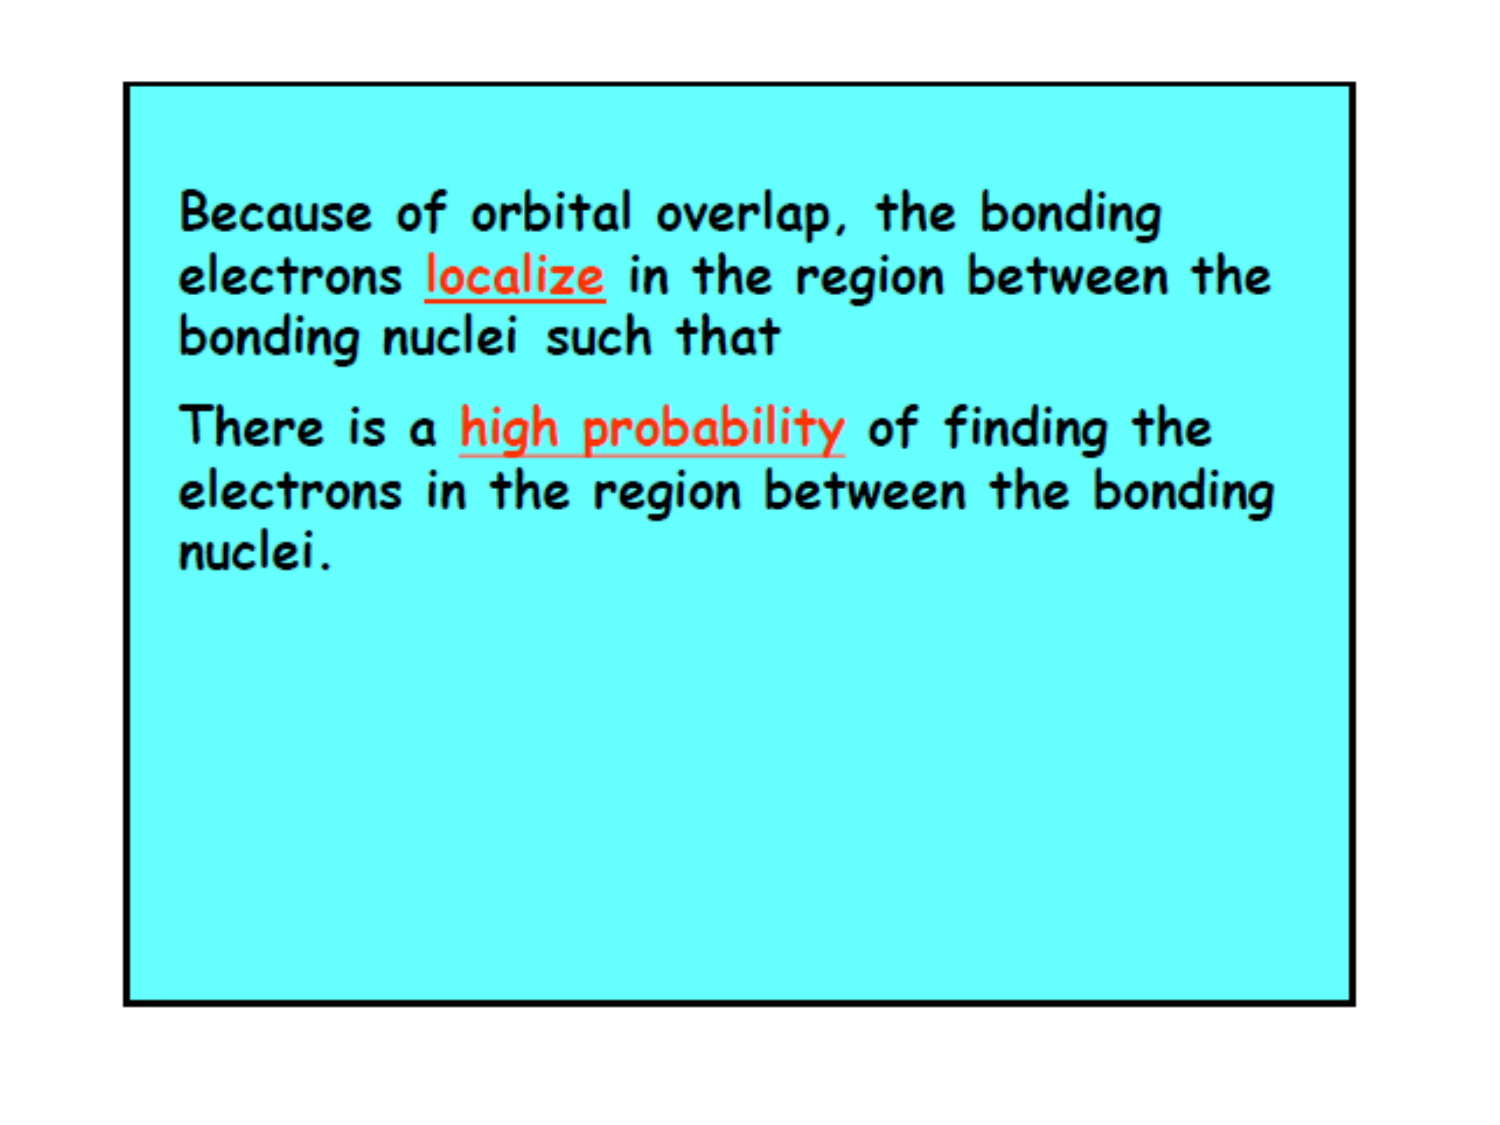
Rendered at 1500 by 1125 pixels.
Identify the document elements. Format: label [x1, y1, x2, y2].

picture [111, 66, 1367, 1017]
